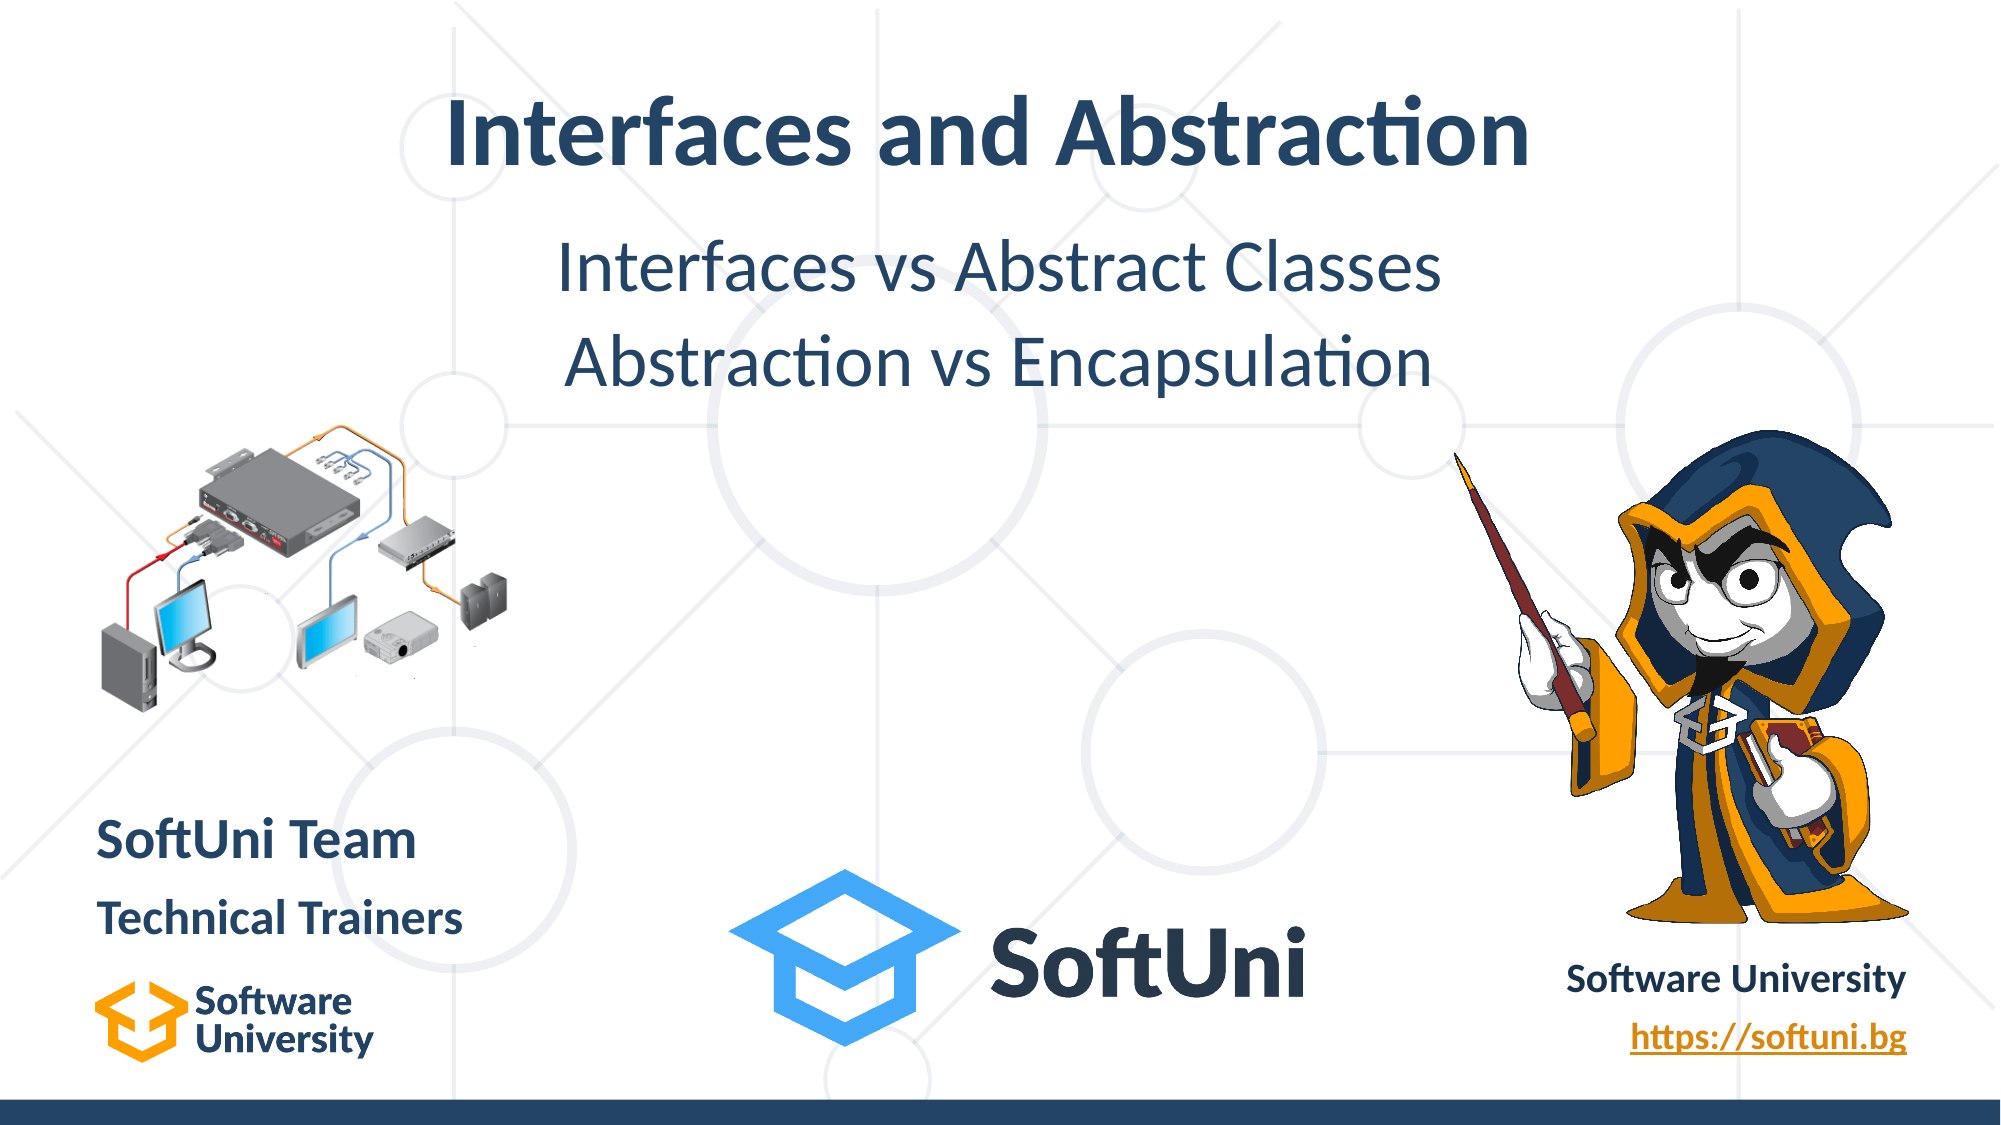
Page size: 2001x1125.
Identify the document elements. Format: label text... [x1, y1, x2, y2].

picture [1451, 428, 1910, 924]
list Software University [1428, 944, 1913, 1005]
list SoftUni Team [90, 795, 580, 871]
subtitle Interfaces vs Abstract Classes Abstraction vs Encapsulation [90, 206, 1910, 423]
title Interfaces and Abstraction [90, 52, 1910, 198]
picture [83, 970, 384, 1074]
picture [709, 850, 1325, 1064]
list https://softuni.bg [1428, 1005, 1913, 1062]
list Technical Trainers [90, 875, 580, 951]
picture [90, 406, 526, 737]
